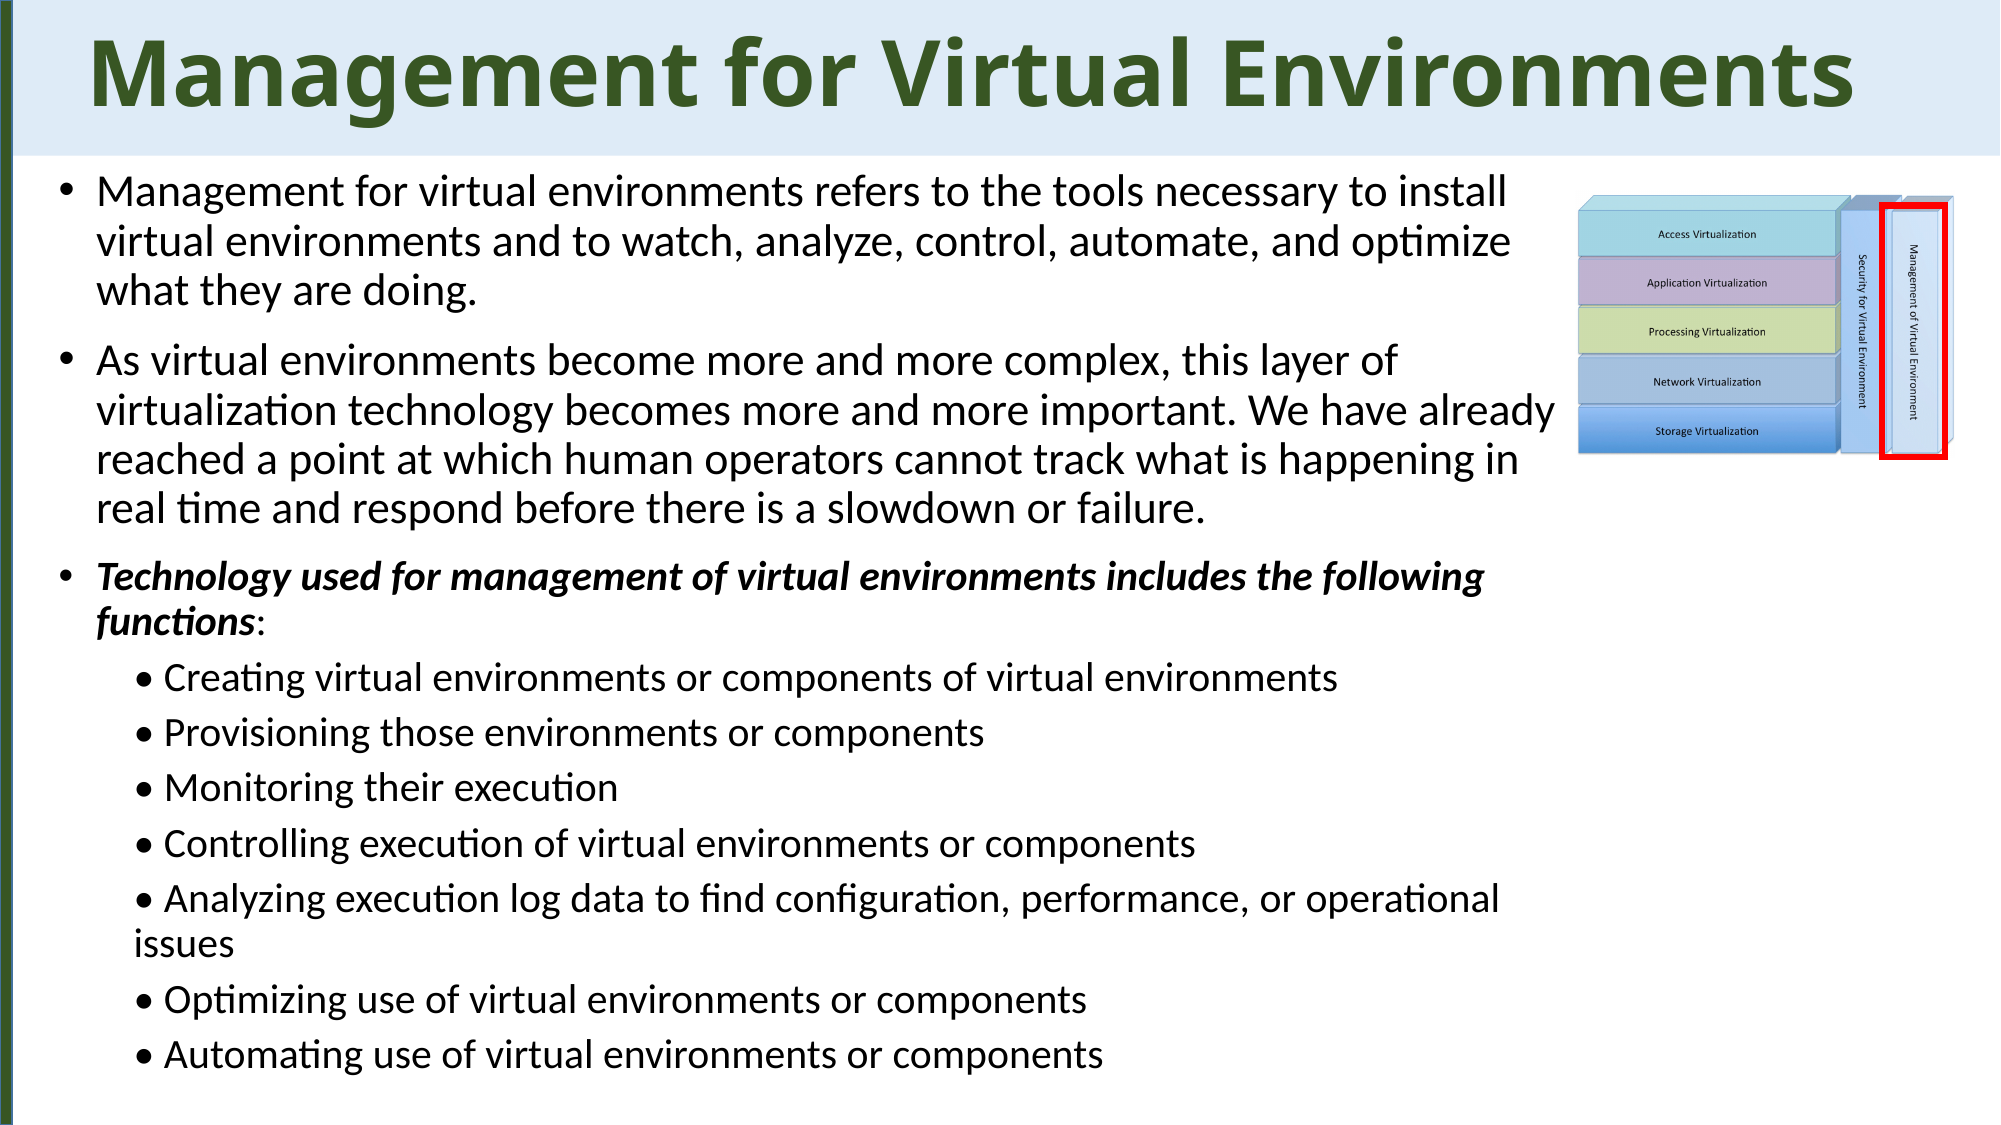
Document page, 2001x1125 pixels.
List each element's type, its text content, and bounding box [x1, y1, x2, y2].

title Management for Virtual Environments [13, 0, 2000, 156]
text_box [0, 0, 13, 1125]
list Management for virtual environments refers to the tools necessary to install virtual environments and to watch, analyze, control, automate, and optimize what they are doing. As virtual environments become more and more complex, this layer of virtualization technology becomes more and more important. We have already reached a point at which human operators cannot track what is happening in real time and respond before there is a slowdown or failure. Technology used for management of virtual environments includes the following functions: • Creating virtual environments or components of virtual environments • Provisioning those environments or components • Monitoring their execution • Controlling execution of virtual environments or components • Analyzing execution log data to find configuration, performance, or operational issues • Optimizing use of virtual environments or components • Automating use of virtual environments or components [43, 159, 1593, 1018]
picture [1574, 190, 1955, 458]
